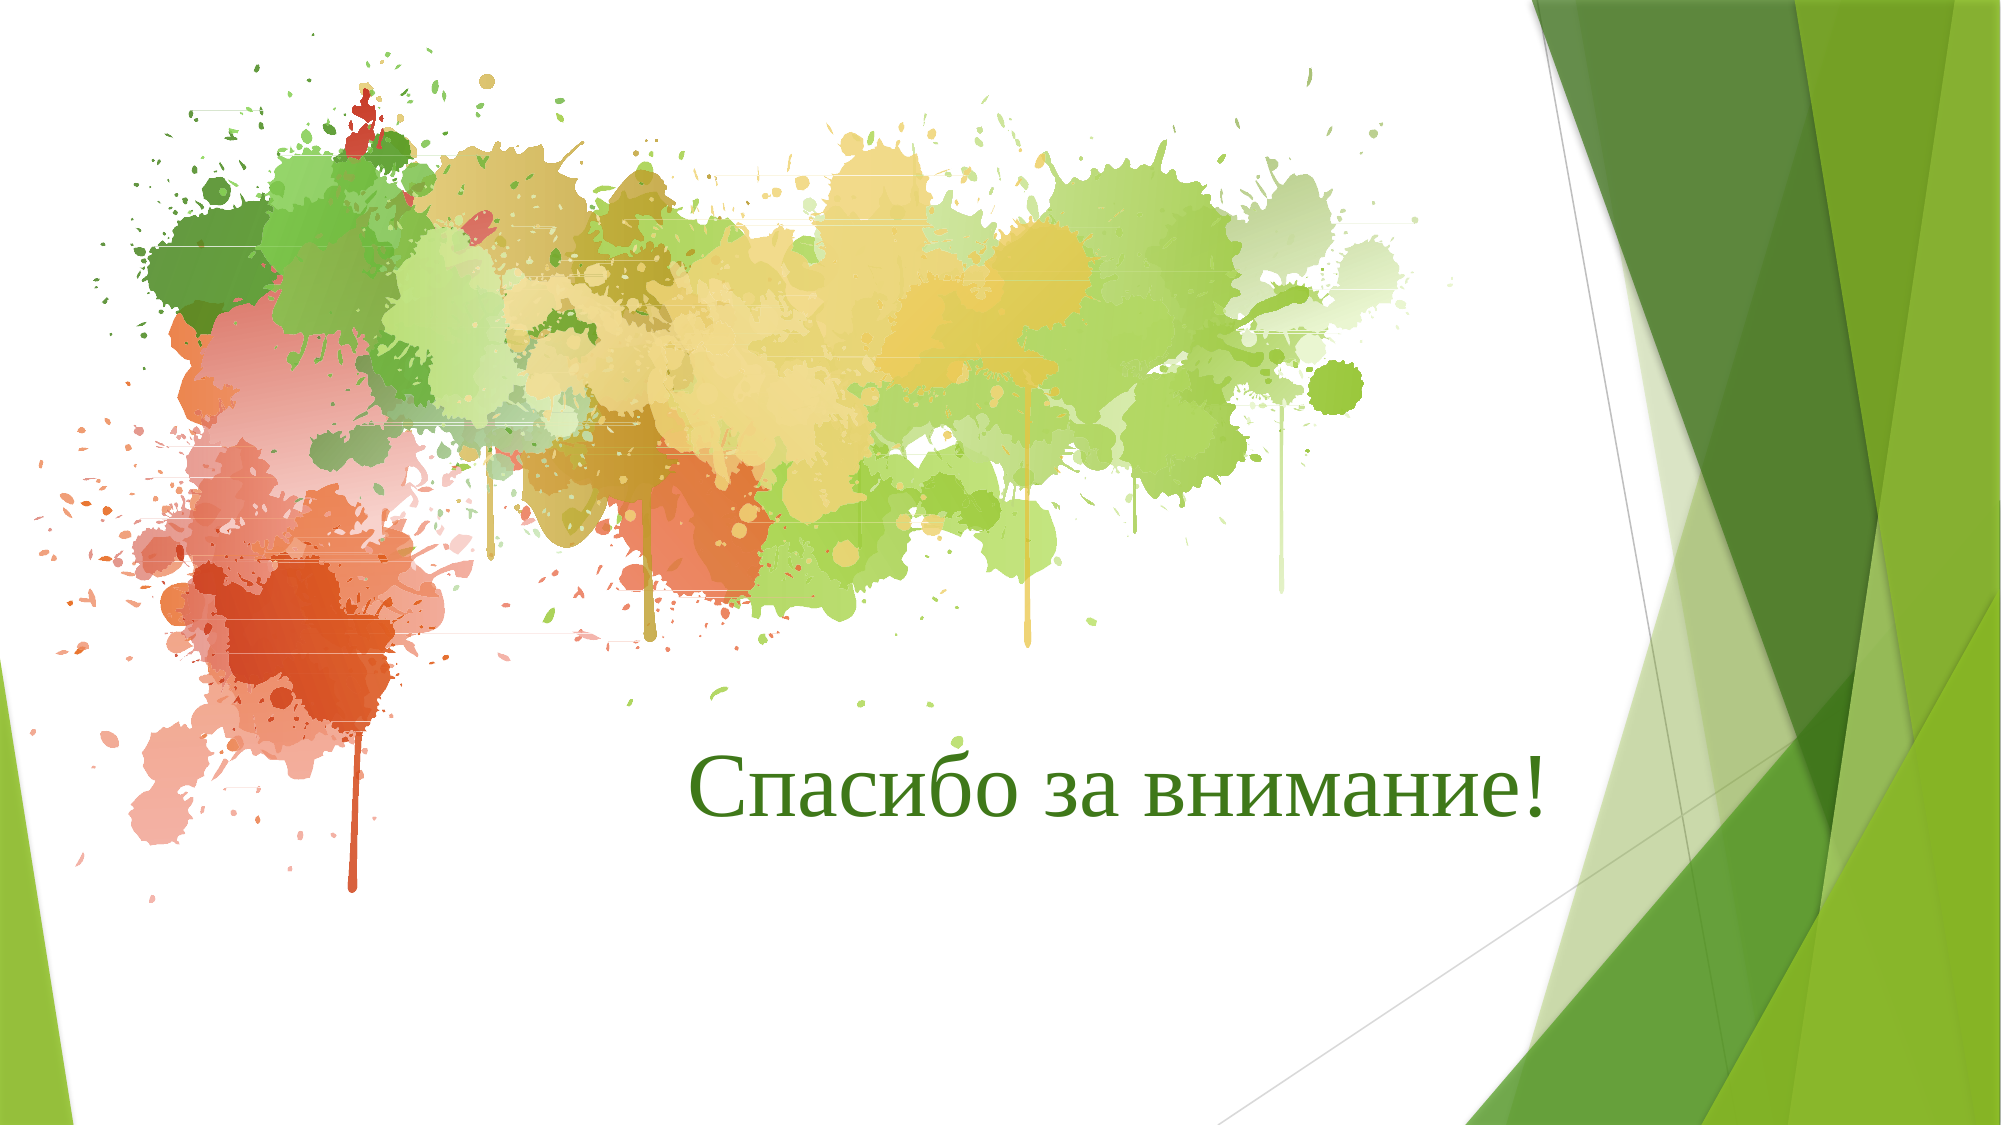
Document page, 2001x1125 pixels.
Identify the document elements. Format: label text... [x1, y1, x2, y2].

text_box Спасибо за внимание! [1444, 717, 1790, 843]
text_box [0, 32, 1441, 894]
